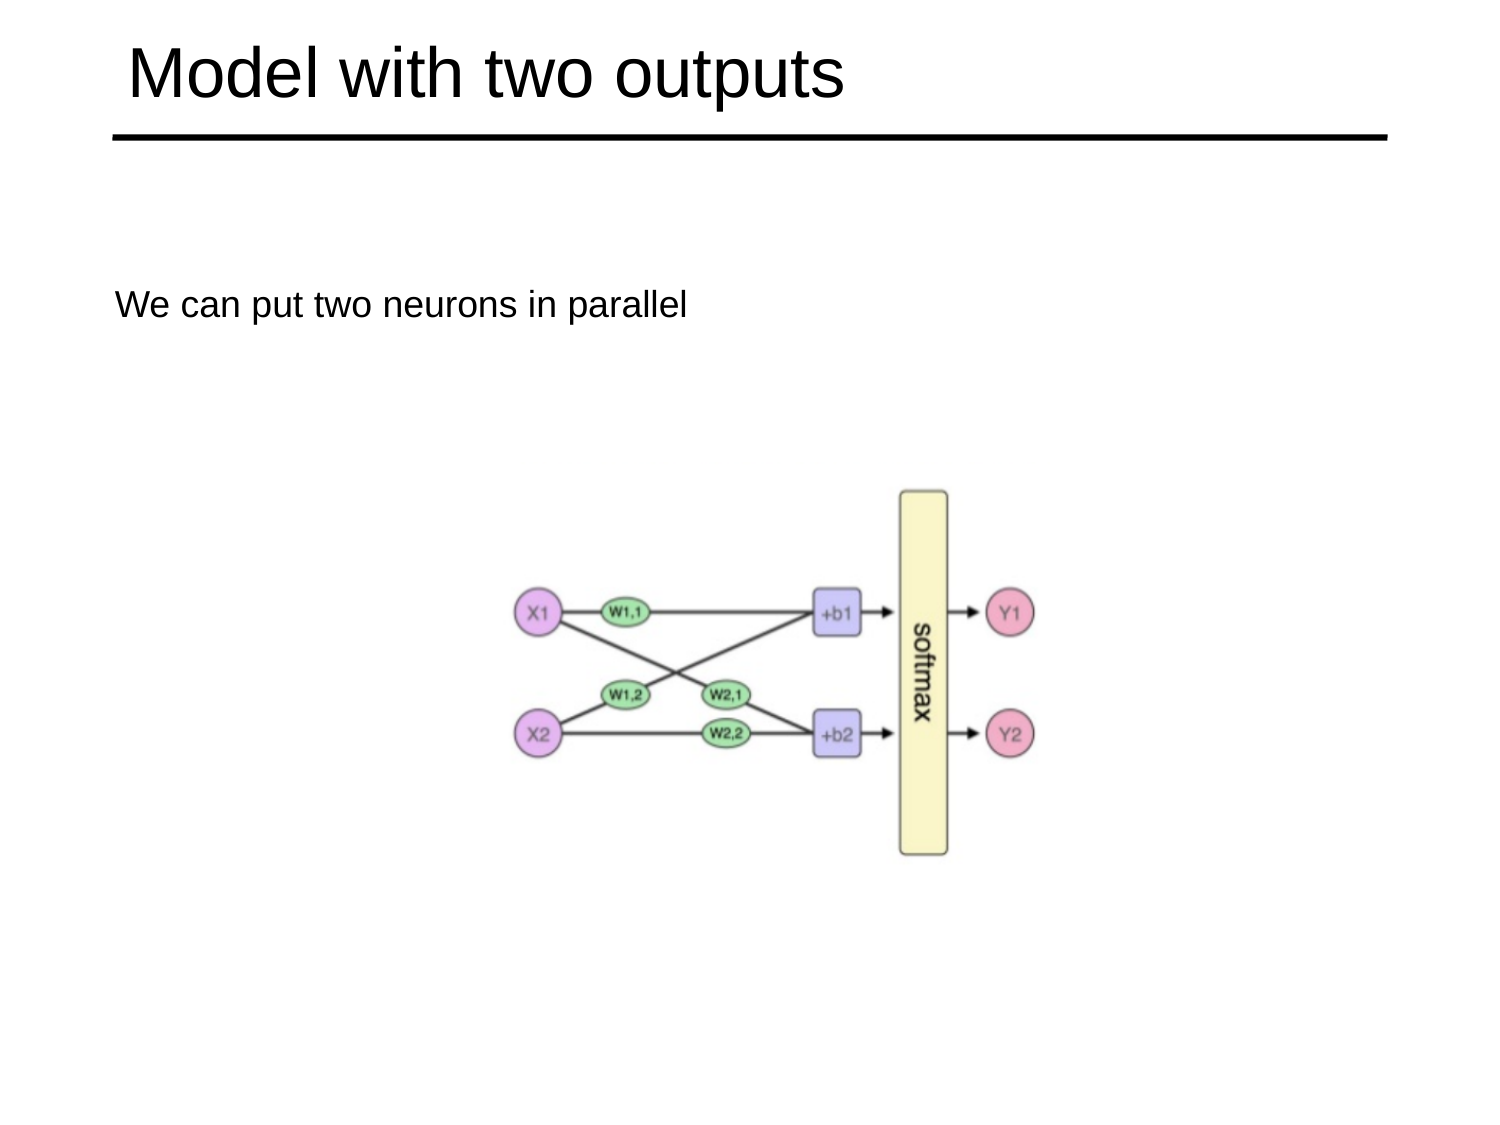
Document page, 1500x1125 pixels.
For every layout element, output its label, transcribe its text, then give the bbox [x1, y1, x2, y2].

text_box We can put two neurons in parallel [99, 273, 1413, 333]
title Model with two outputs [112, 12, 1388, 126]
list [499, 462, 1051, 868]
